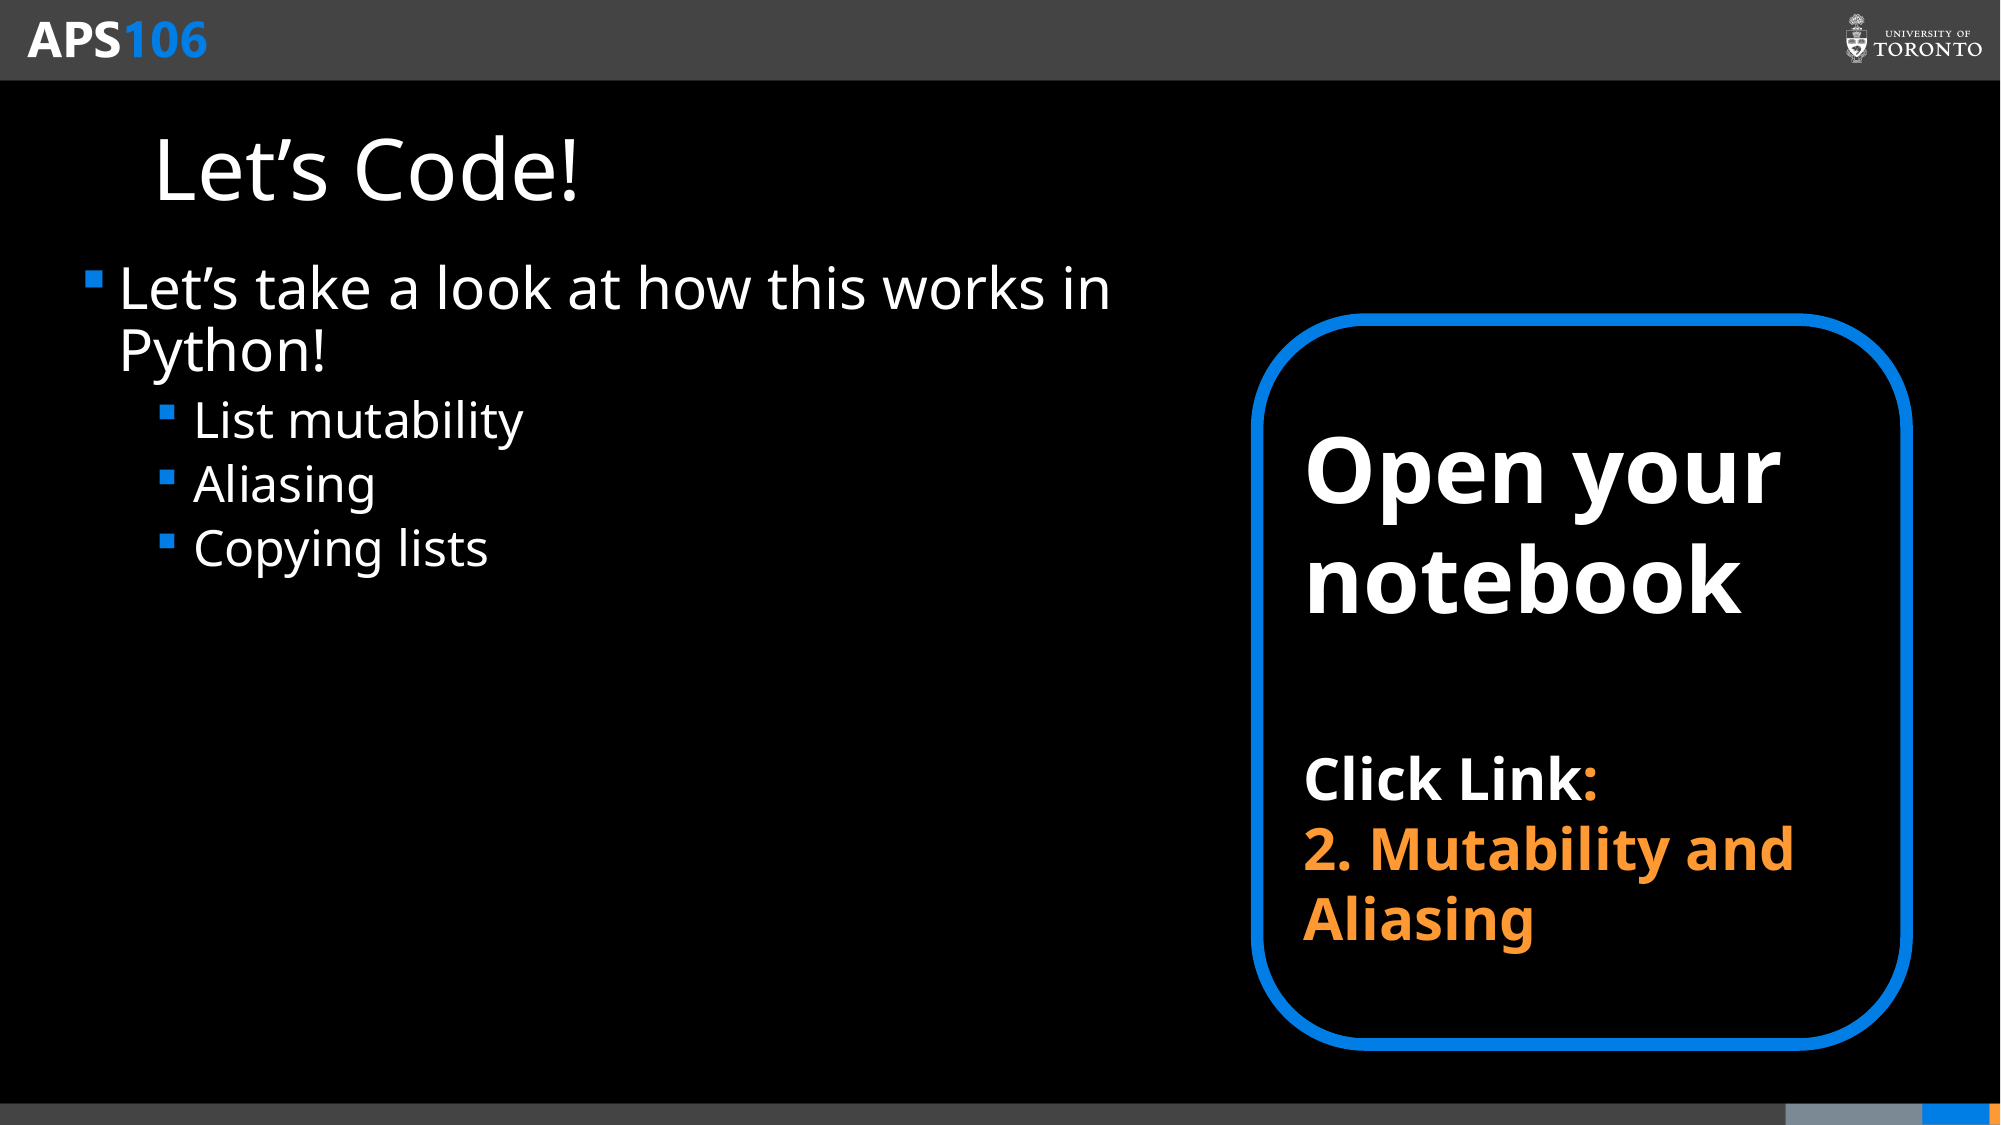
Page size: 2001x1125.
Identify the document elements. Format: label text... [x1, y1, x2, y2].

text_box Open your notebook Click Link: 2. Mutability and Aliasing [1256, 318, 1908, 1046]
list Let’s take a look at how this works in Python! List mutability Aliasing Copying lists [65, 251, 1219, 1045]
title Let’s Code! [137, 119, 1863, 227]
picture [0, 0, 2001, 1125]
